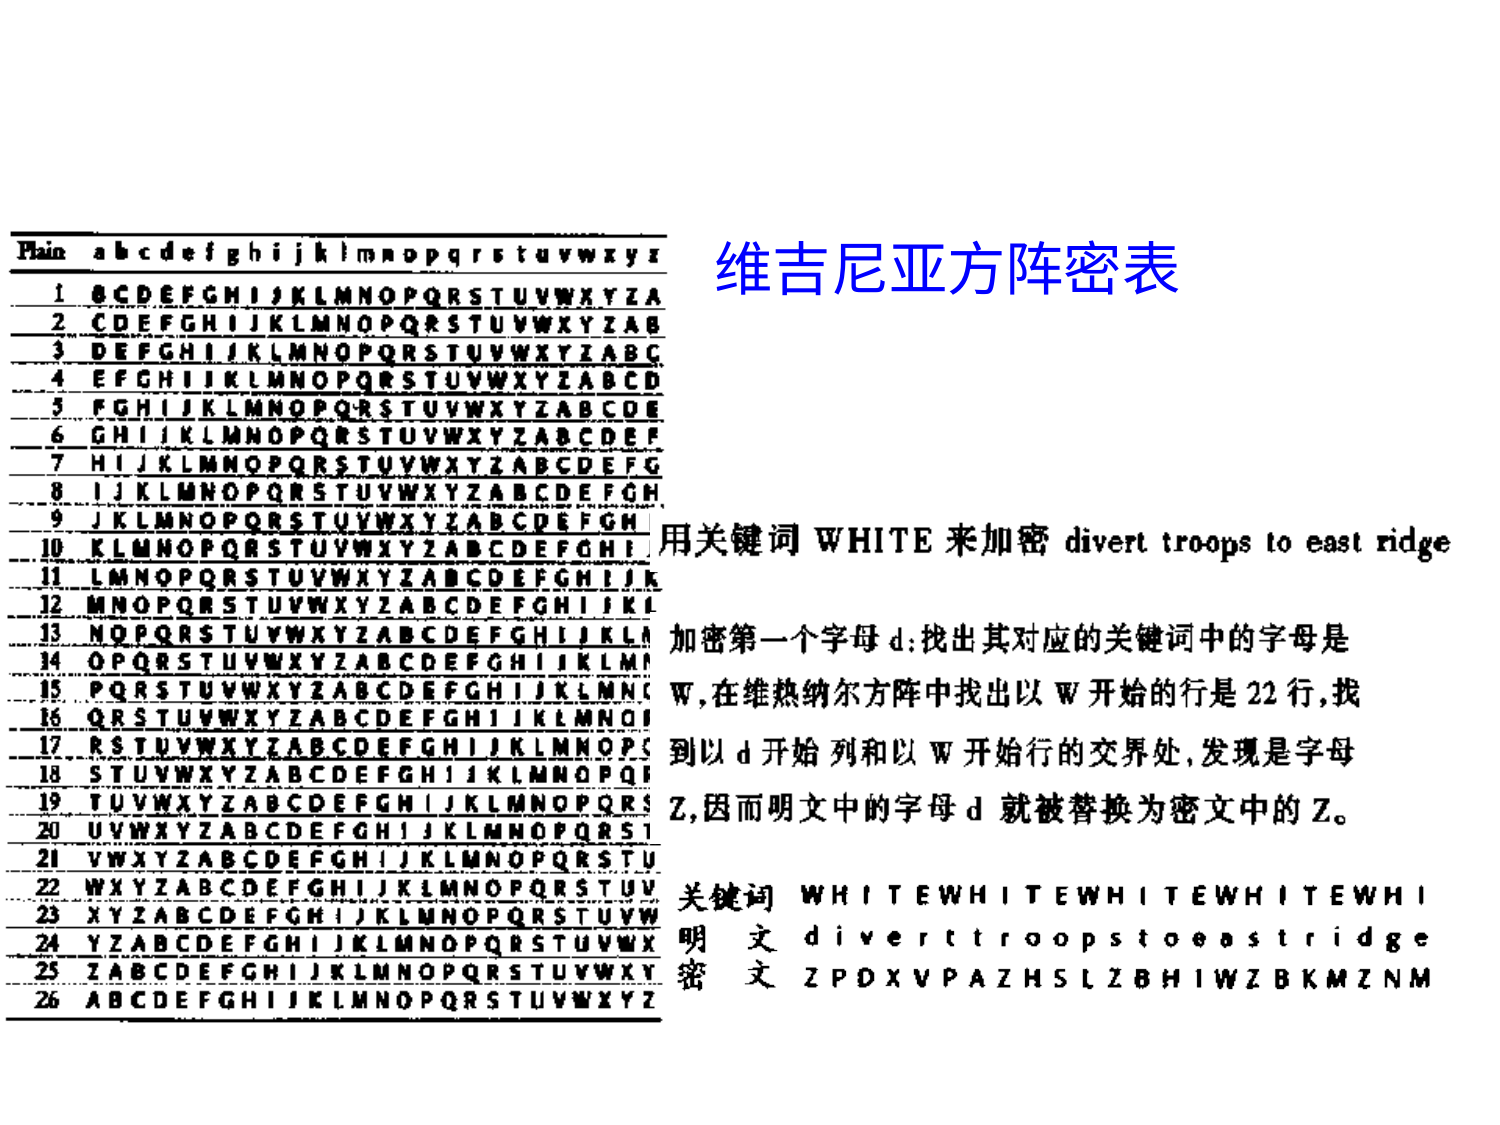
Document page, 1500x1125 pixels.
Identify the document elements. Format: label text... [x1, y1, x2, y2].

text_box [0, 224, 673, 1032]
picture [673, 874, 1463, 996]
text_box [649, 612, 1373, 844]
text_box 维吉尼亚方阵密表 [699, 224, 1266, 310]
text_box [649, 512, 1465, 573]
